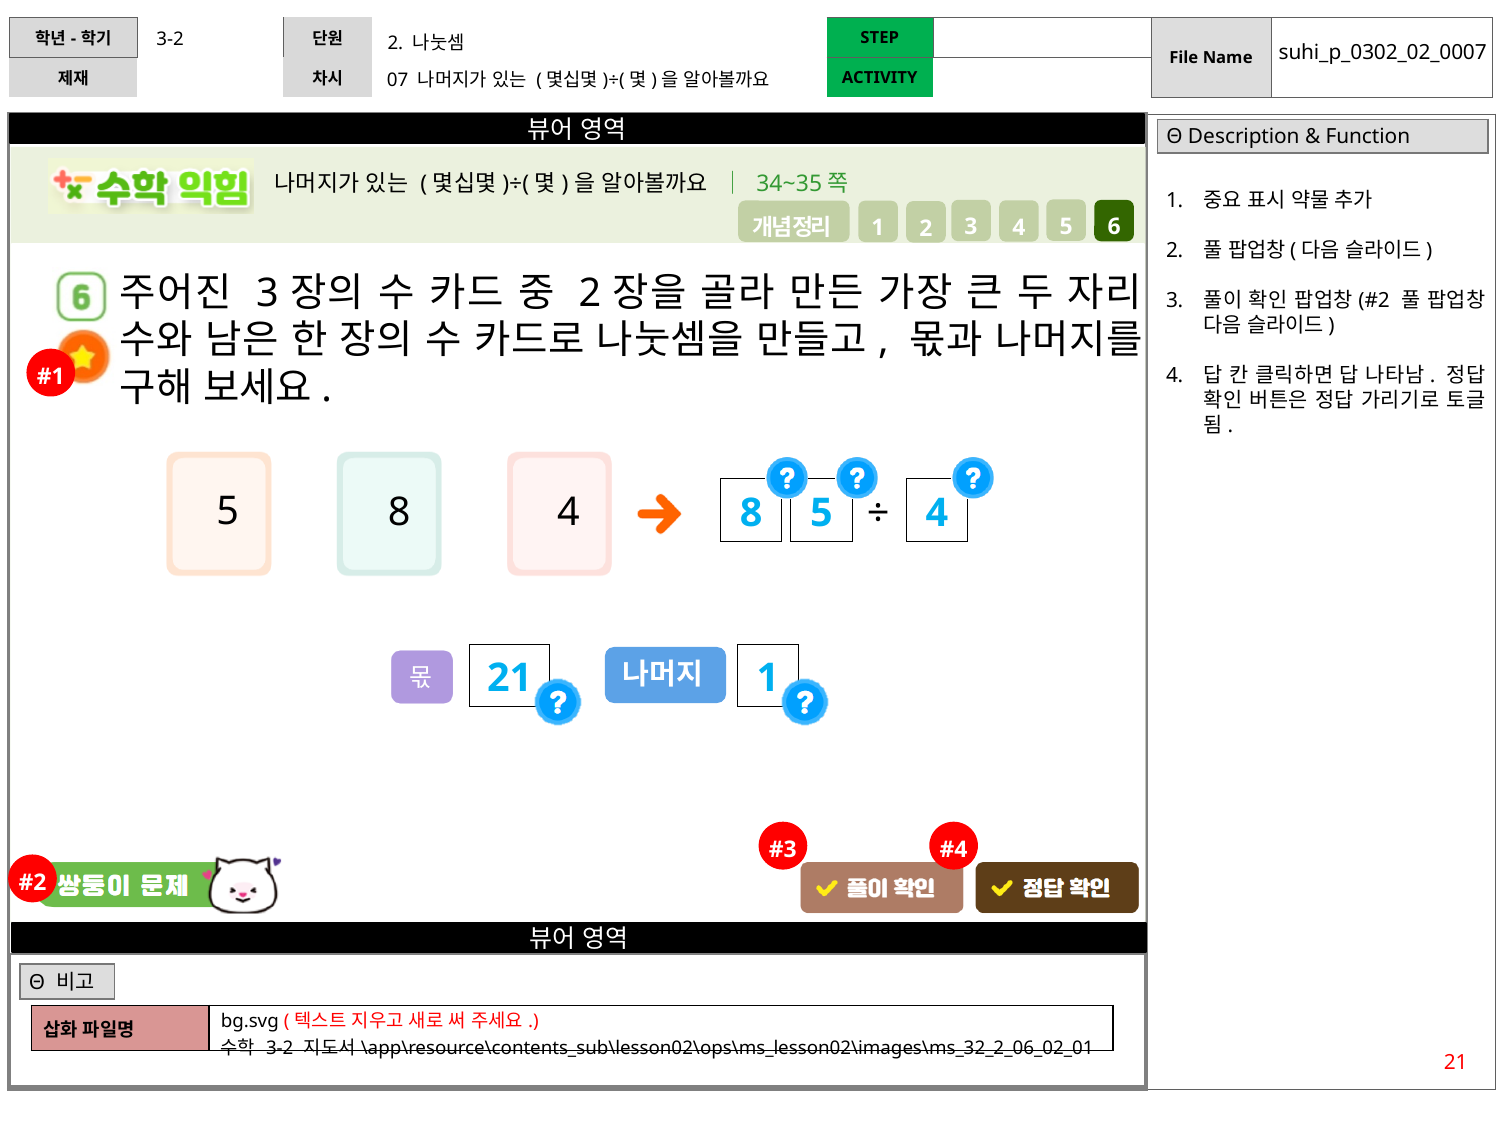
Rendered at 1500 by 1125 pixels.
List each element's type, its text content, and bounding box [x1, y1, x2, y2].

text_box 2. 나눗셈 [372, 23, 828, 48]
picture [635, 490, 686, 535]
text_box 4 [906, 478, 968, 542]
text_box suhi_p_0302_02_0007 [1263, 30, 1500, 71]
text_box ÷ [853, 478, 906, 542]
text_box 5 [790, 478, 853, 542]
text_box 07 나머지가 있는 (몇십몇)÷(몇)을 알아볼까요 [372, 60, 821, 96]
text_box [160, 448, 616, 578]
text_box 주어진 3장의 수 카드 중 2장을 골라 만든 가장 큰 두 자리 수와 남은 한 장의 수 카드로 나눗셈을 만들고, 몫과 나머지를 구해 보세요. [105, 259, 1158, 417]
text_box #1 [24, 348, 68, 399]
picture [46, 326, 117, 386]
picture [765, 455, 808, 499]
text_box #2 [6, 853, 25, 904]
picture [835, 455, 879, 499]
text_box 1 [737, 644, 799, 707]
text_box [604, 646, 727, 704]
text_box 중요 표시 약물 추가 풀 팝업창(다음 슬라이드) 풀이 확인 팝업창(#2 풀 팝업창 다음 슬라이드) 답 칸 클릭하면 답 나타남. 정답 확인 버튼은 정답 가리기로 토글 됨. [1151, 179, 1500, 469]
text_box 8 [720, 478, 782, 542]
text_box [737, 190, 1135, 249]
table_header bg.svg (텍스트 지우고 새로 써 주세요.) 수학 3-2 지도서\app\resource\contents_sub\lesson02\ops\ms_lesson02\images\ms_32_2_06_02_01 [210, 1006, 1112, 1050]
picture [950, 455, 994, 499]
text_box 나머지가 있는 (몇십몇)÷(몇)을 알아볼까요 │ 34~35쪽 [259, 160, 1019, 204]
text_box 21 [469, 644, 550, 707]
text_box 3-2 [141, 18, 284, 55]
picture [48, 158, 254, 214]
picture [974, 859, 1141, 915]
text_box #4 [927, 819, 981, 862]
picture [528, 672, 588, 732]
picture [798, 859, 965, 915]
picture [51, 266, 110, 325]
table_header 삽화 파일명 [32, 1006, 208, 1050]
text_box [386, 647, 456, 707]
text_box #3 [756, 819, 810, 872]
table_header Θ Description & Function [1158, 120, 1487, 152]
picture [29, 850, 289, 915]
picture [774, 672, 835, 732]
